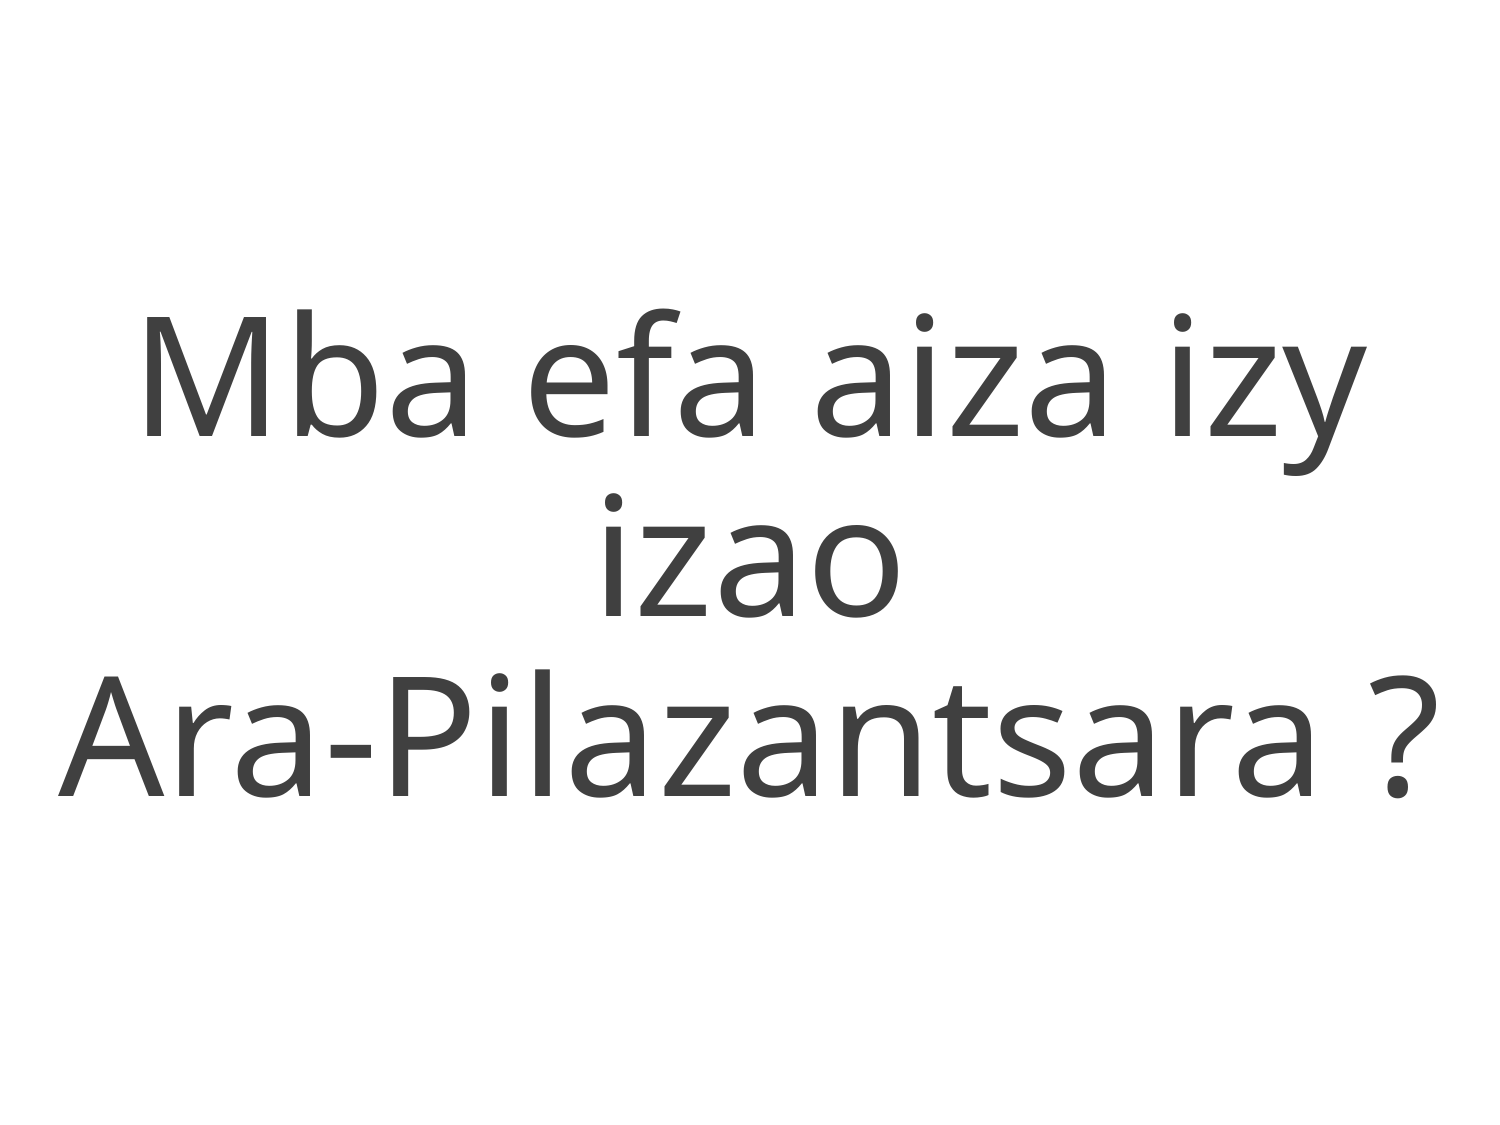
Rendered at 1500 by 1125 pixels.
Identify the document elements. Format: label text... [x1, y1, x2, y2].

title Mba efa aiza izy izao Ara-Pilazantsara ? [0, 453, 1500, 672]
